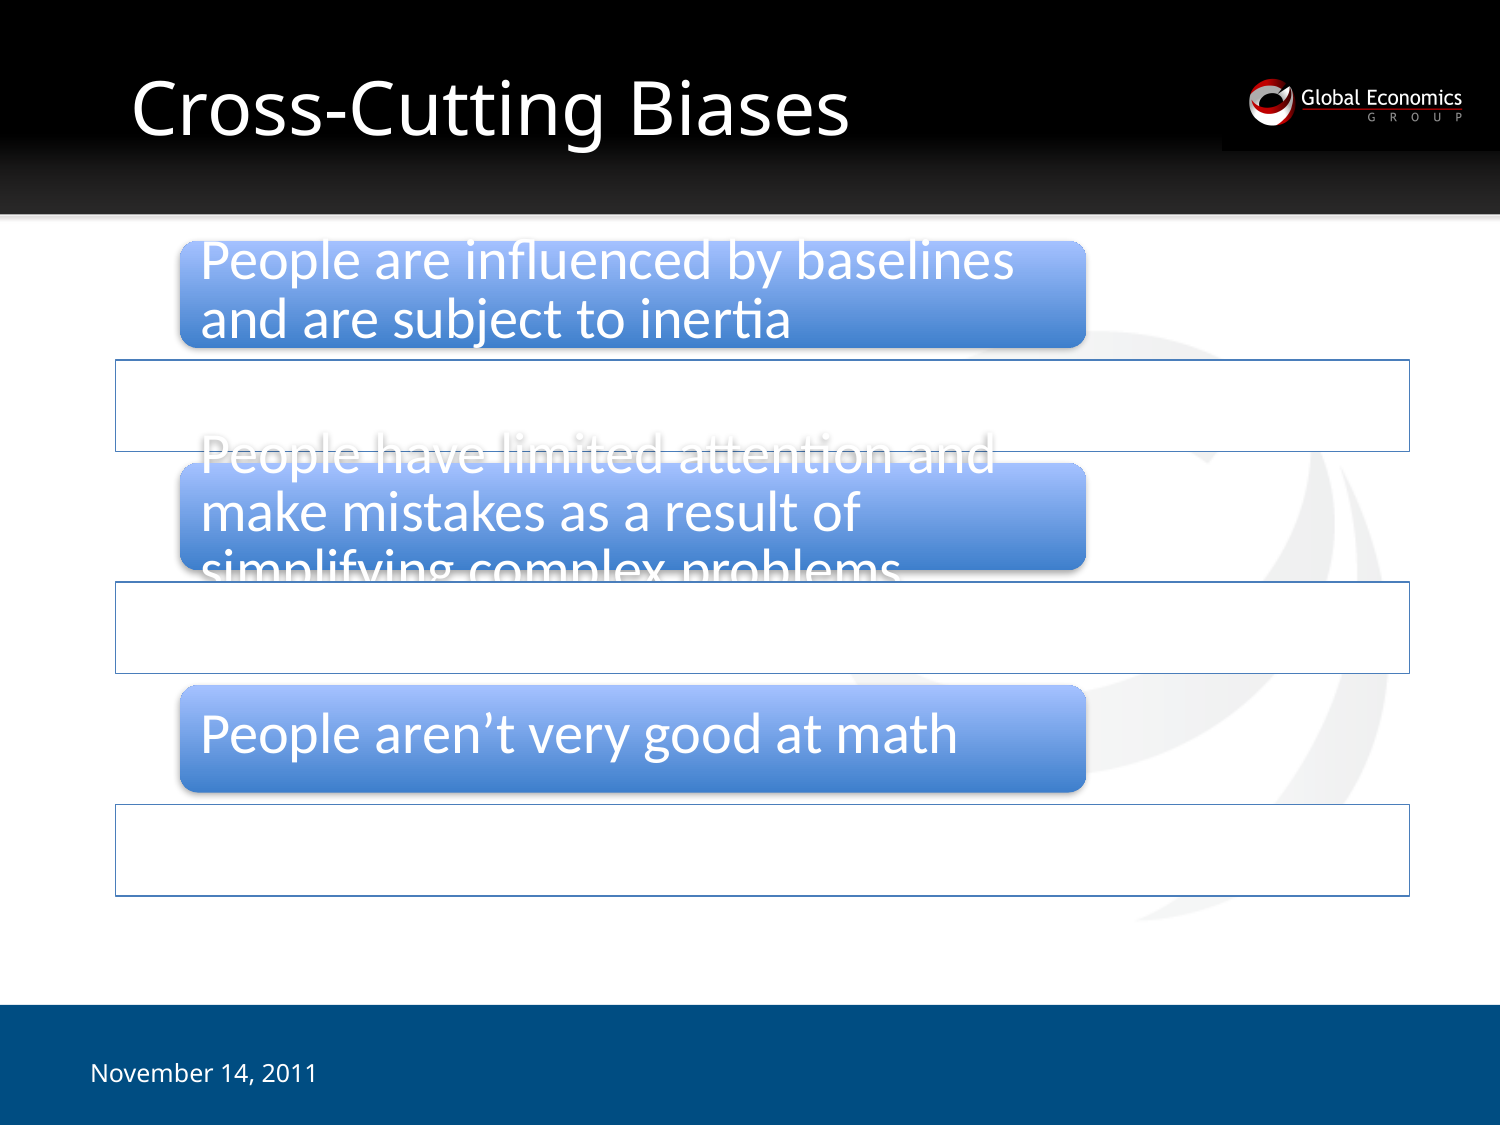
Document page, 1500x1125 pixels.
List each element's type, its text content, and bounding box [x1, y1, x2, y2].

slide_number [75, 1042, 425, 1103]
picture [0, 0, 1500, 273]
title Cross-Cutting Biases [115, 0, 1221, 211]
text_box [115, 228, 1410, 897]
